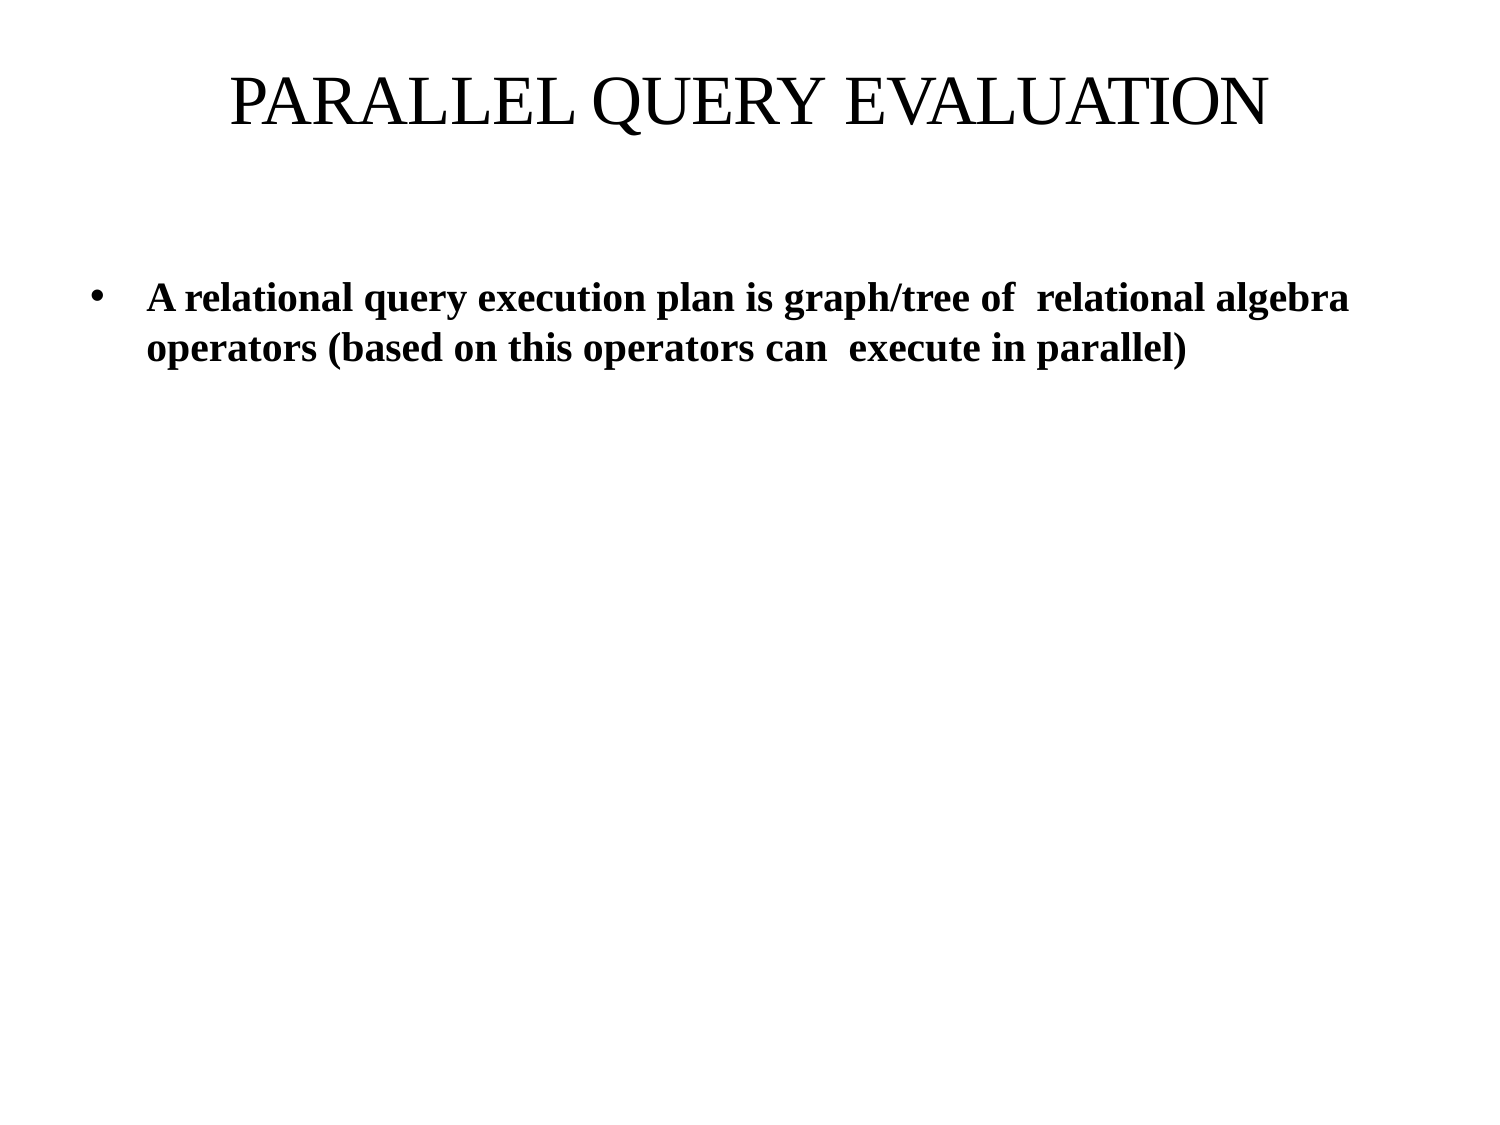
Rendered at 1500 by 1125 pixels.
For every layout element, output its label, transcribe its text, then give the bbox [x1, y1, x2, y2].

list A relational query execution plan is graph/tree of relational algebra operators (based on this operators can execute in parallel) [75, 262, 1425, 1005]
title PARALLEL QUERY EVALUATION [75, 45, 1425, 233]
